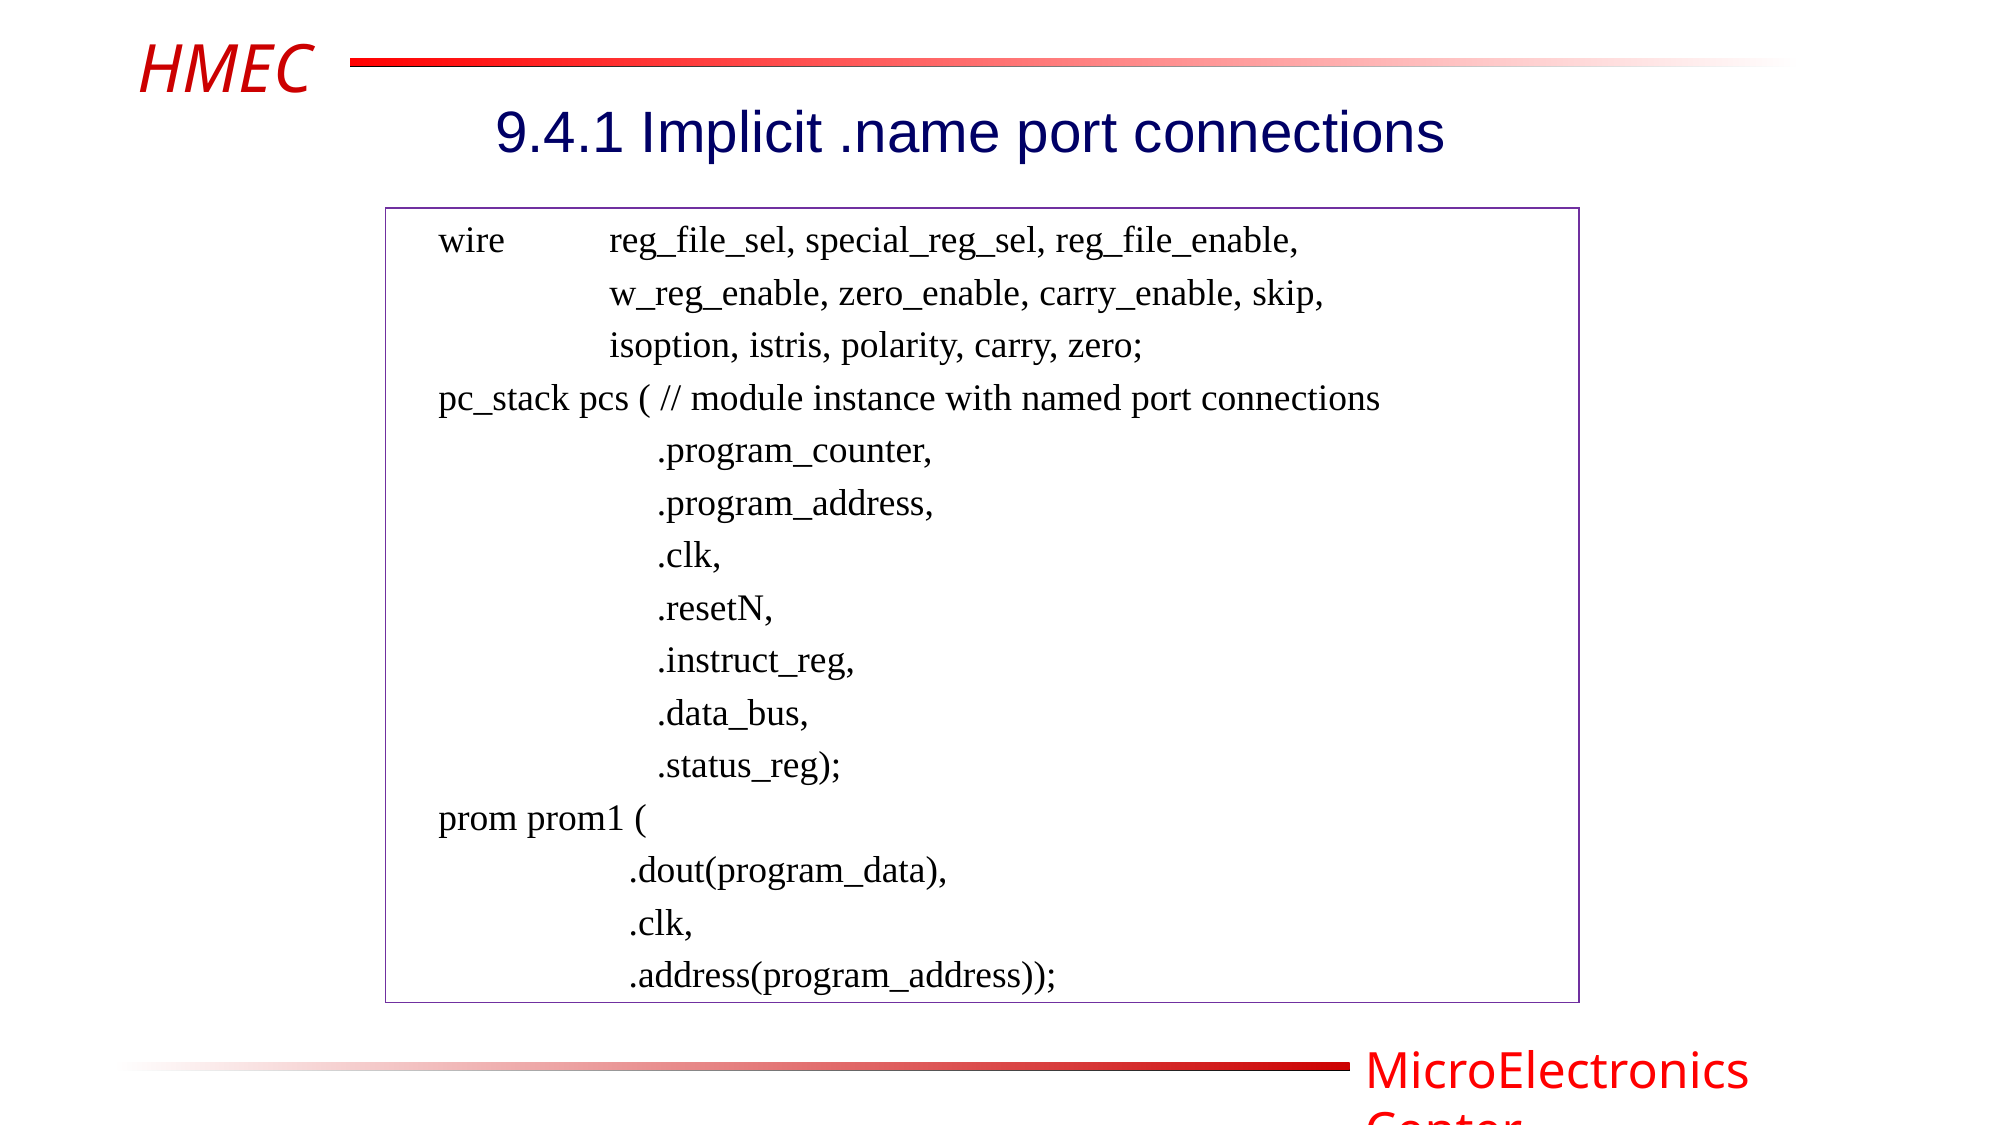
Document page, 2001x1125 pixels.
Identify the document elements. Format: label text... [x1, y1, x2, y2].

text_box wire reg_file_sel, special_reg_sel, reg_file_enable, w_reg_enable, zero_enable, carry_enable, skip, isoption, istris, polarity, carry, zero; pc_stack pcs ( // module instance with named port connections .program_counter, .program_address, .clk, .resetN, .instruct_reg, .data_bus, .status_reg); prom prom1 ( .dout(program_data), .clk, .address(program_address)); [385, 207, 1579, 1003]
text_box 9.4.1 Implicit .name port connections [480, 86, 1615, 172]
